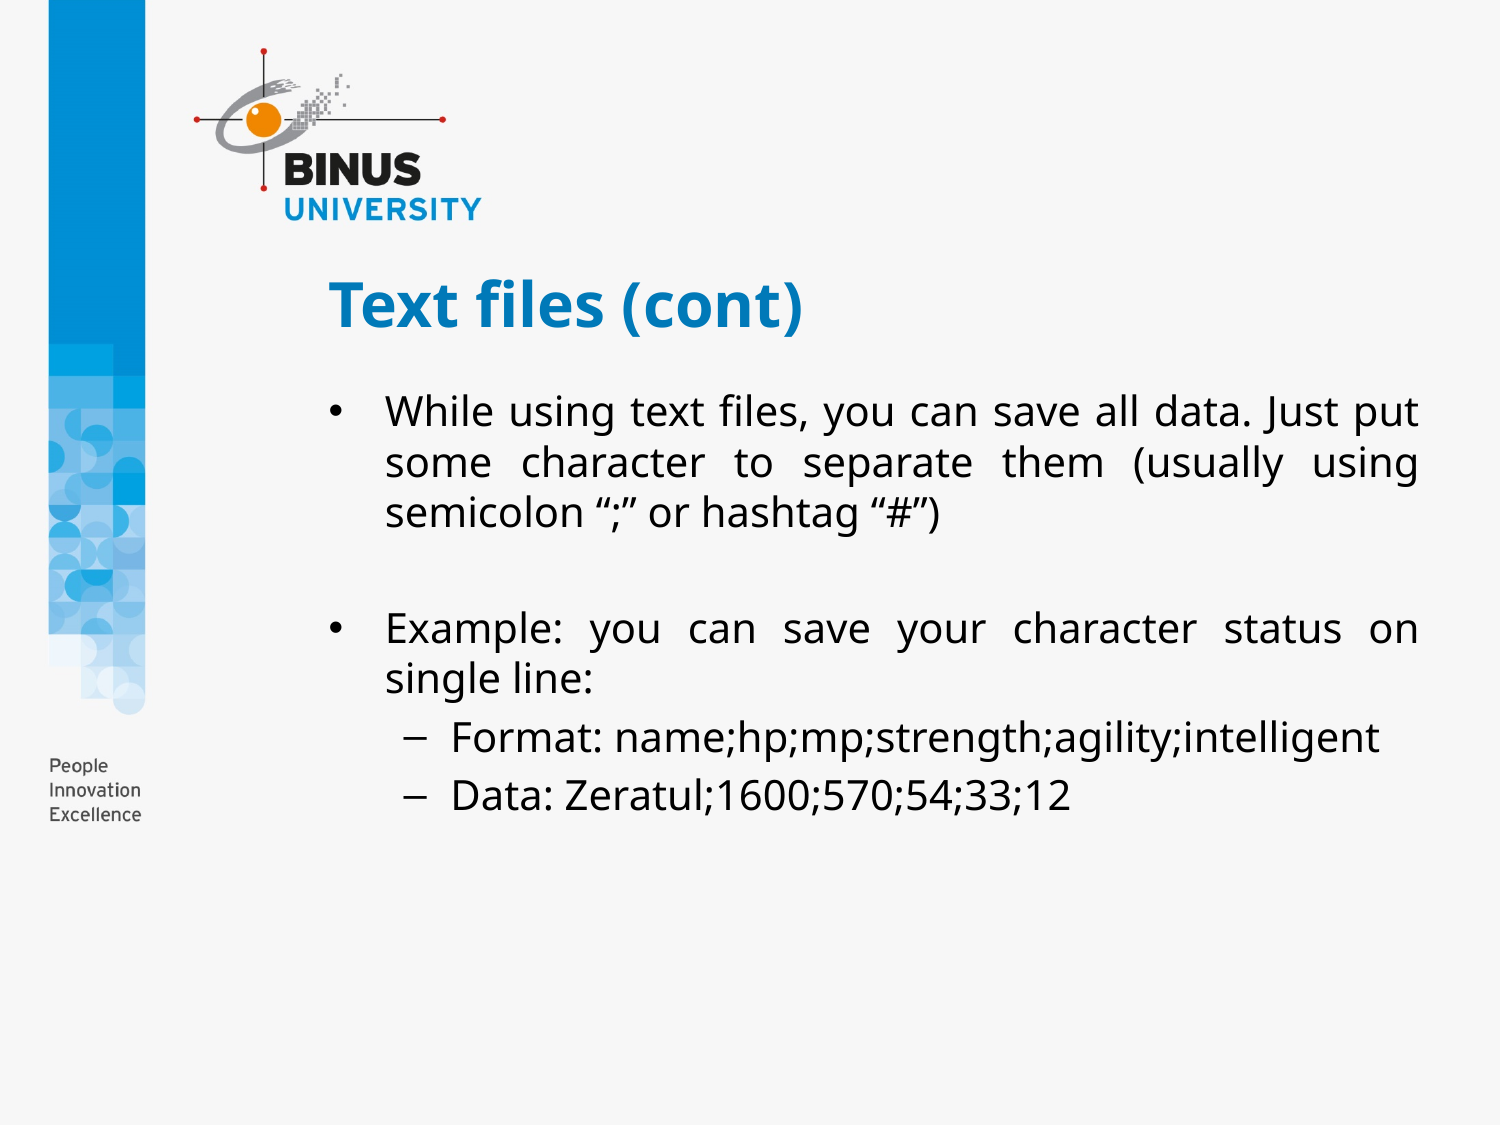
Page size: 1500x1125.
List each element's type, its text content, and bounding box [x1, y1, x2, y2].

picture [0, 0, 1500, 846]
title Text files (cont) [313, 237, 1436, 368]
list While using text files, you can save all data. Just put some character to separate them (usually using semicolon “;” or hashtag “#”) Example: you can save your character status on single line: Format: name;hp;mp;strength;agility;intelligent Data: Zeratul;1600;570;54;33;12 [313, 377, 1436, 1013]
